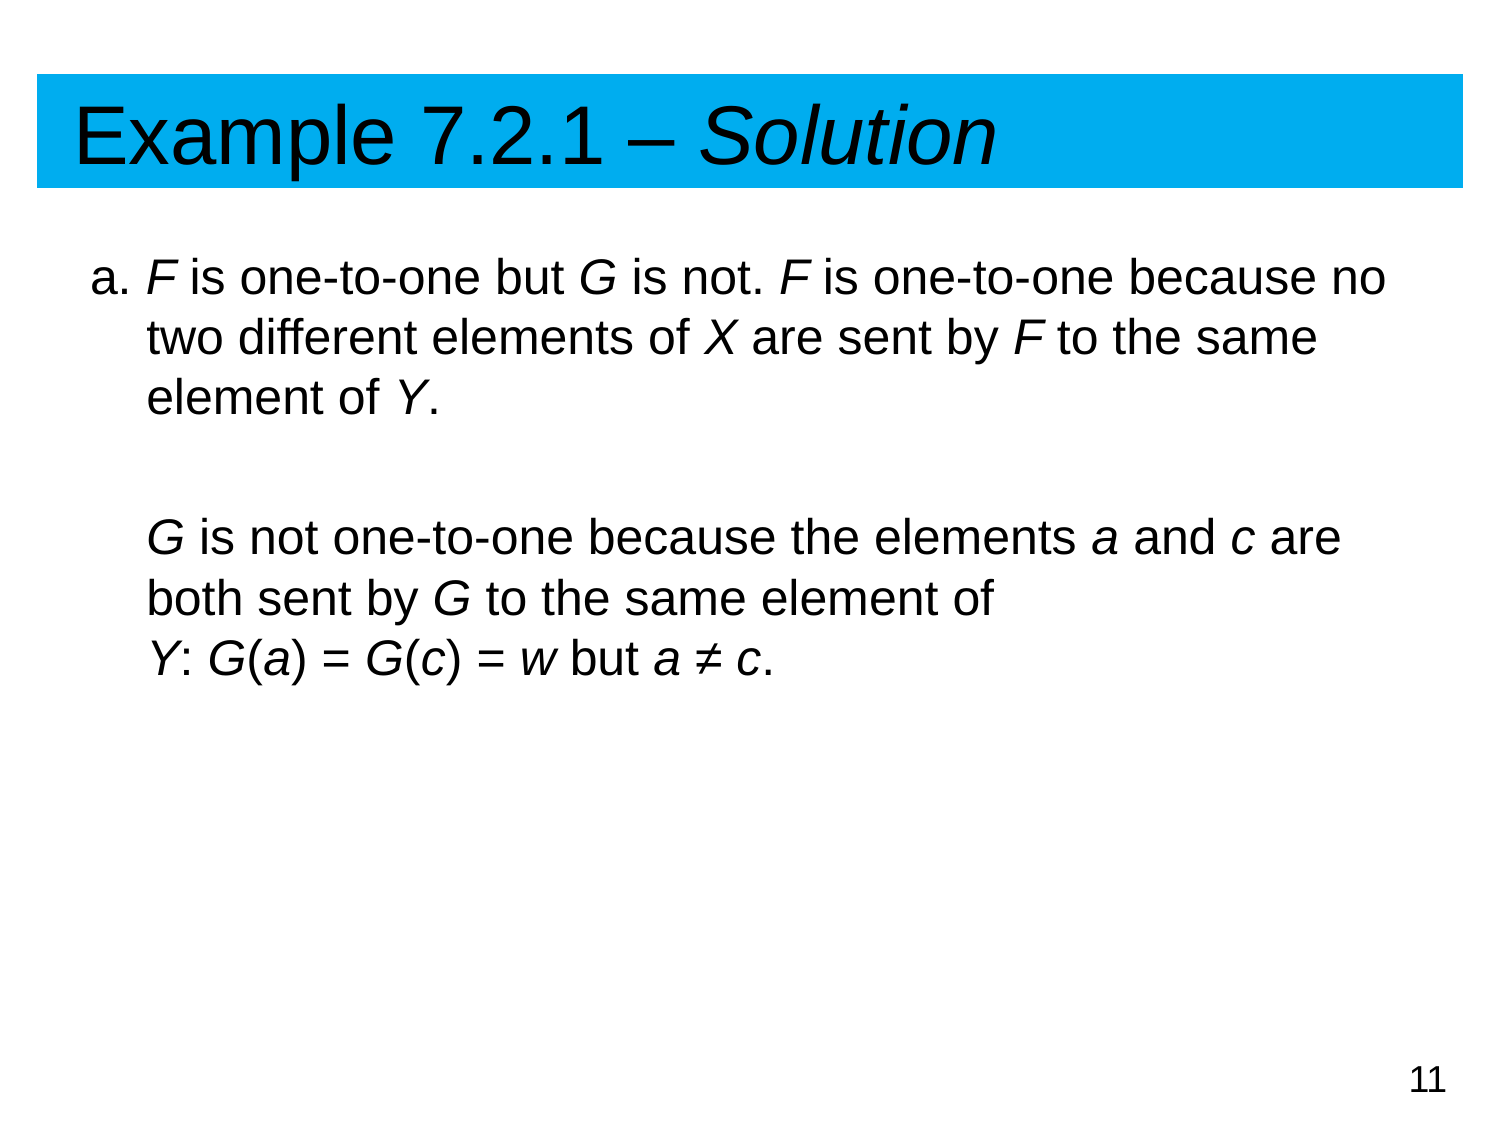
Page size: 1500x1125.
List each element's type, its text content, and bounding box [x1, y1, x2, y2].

list a. F is one-to-one but G is not. F is one-to-one because no two different elements of X are sent by F to the same element of Y. G is not one-to-one because the elements a and c are both sent by G to the same element of Y: G(a) = G(c) = w but a ≠ c. [75, 237, 1425, 738]
title Example 7.2.1 – Solution [58, 37, 1408, 225]
